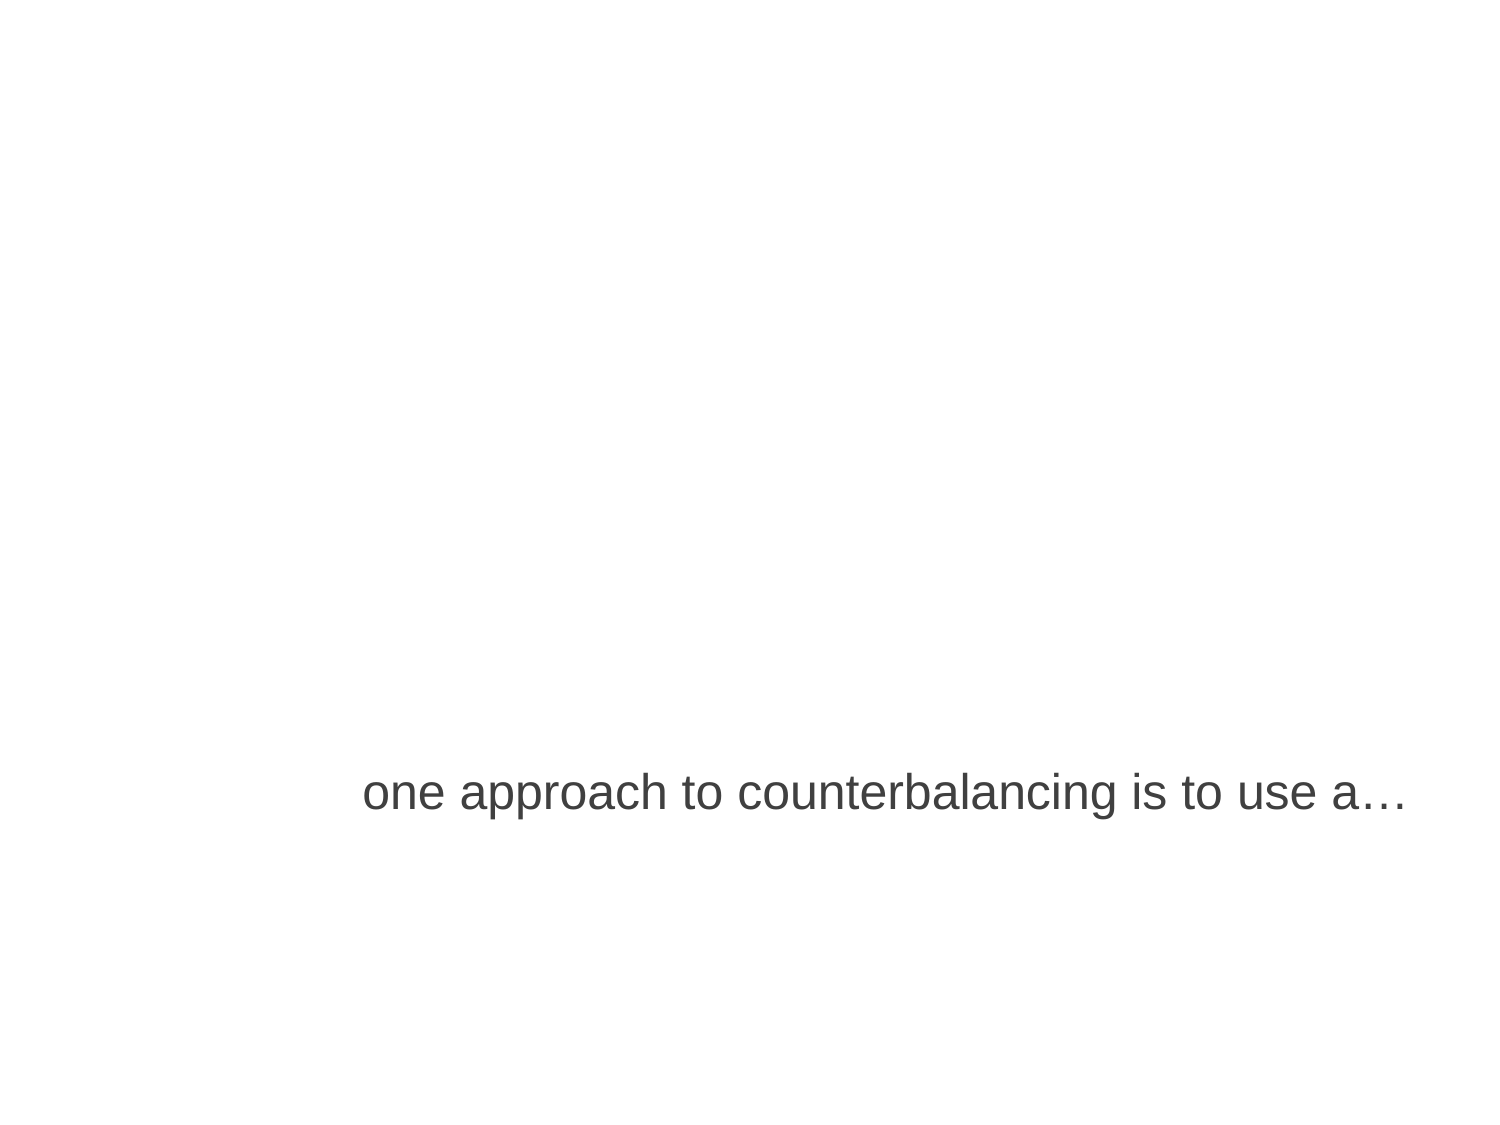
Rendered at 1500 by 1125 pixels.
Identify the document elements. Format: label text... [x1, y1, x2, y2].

list one approach to counterbalancing is to use a… [75, 262, 1425, 1005]
